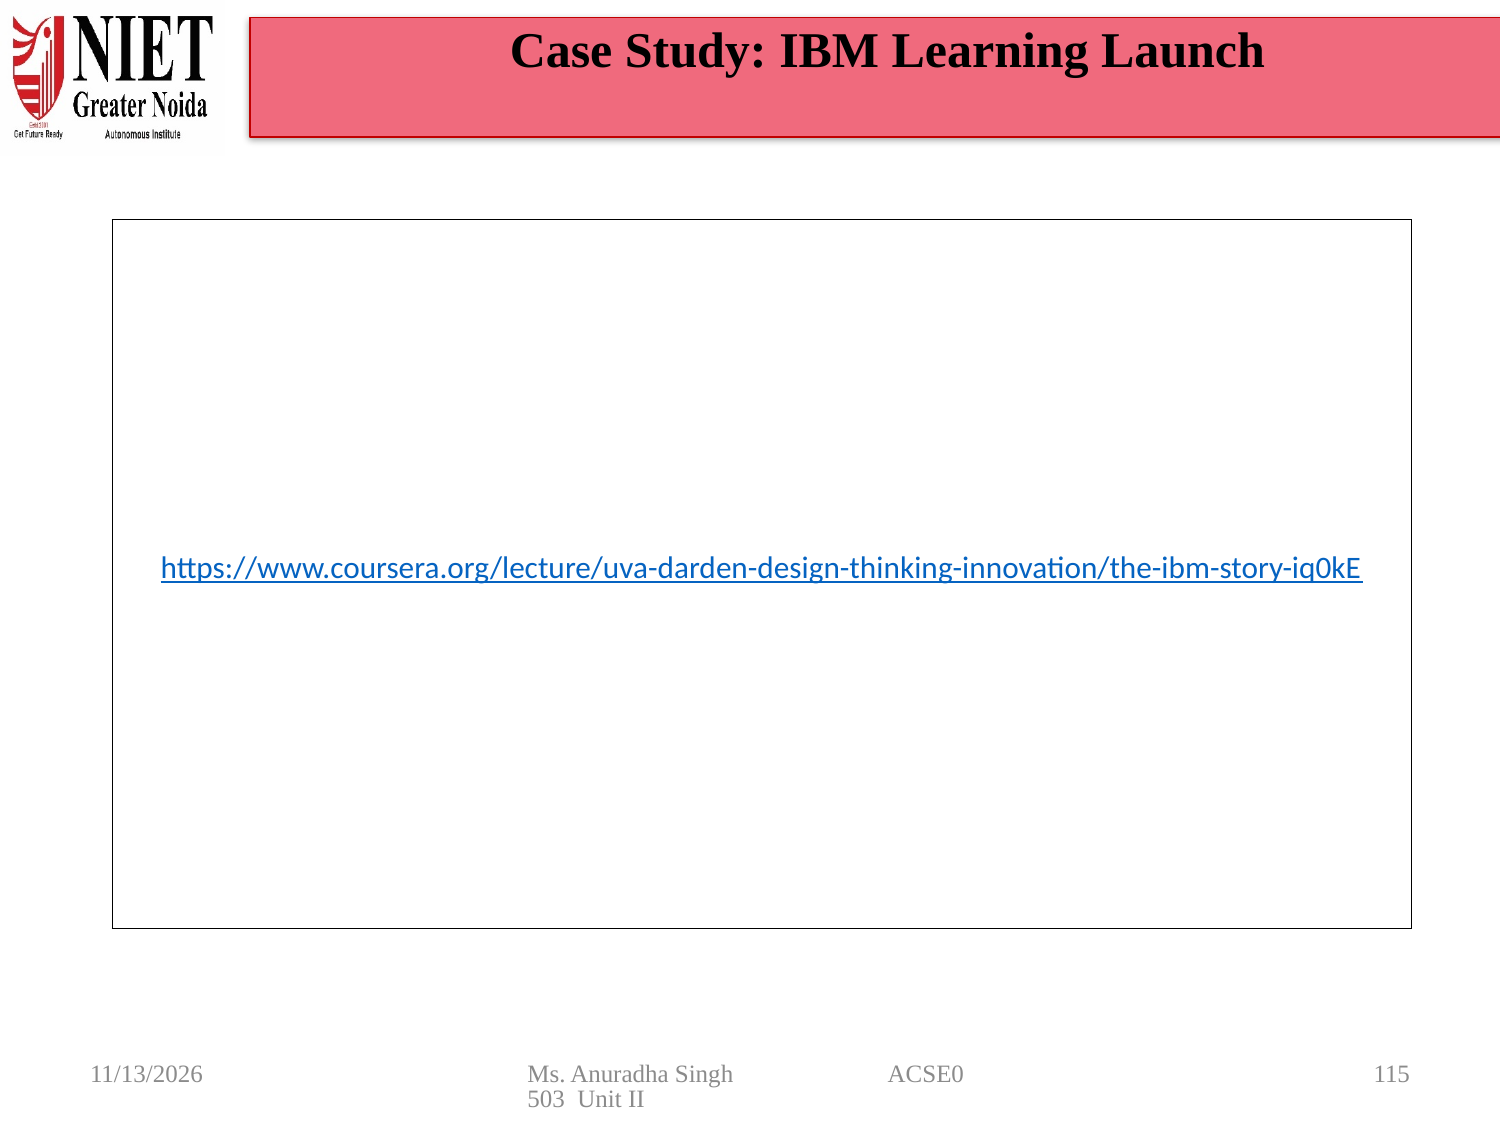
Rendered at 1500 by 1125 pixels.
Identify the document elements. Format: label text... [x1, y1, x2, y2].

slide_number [75, 1042, 425, 1103]
slide_number 115 [1074, 1042, 1425, 1103]
text_box Case Study: IBM Learning Launch [249, 17, 1500, 138]
footer Ms. Anuradha Singh ACSE0503 Unit II [512, 1042, 988, 1103]
table_header https://www.coursera.org/lecture/uva-darden-design-thinking-innovation/the-ibm-story-iq0kE [113, 220, 1411, 928]
picture [0, 0, 226, 156]
